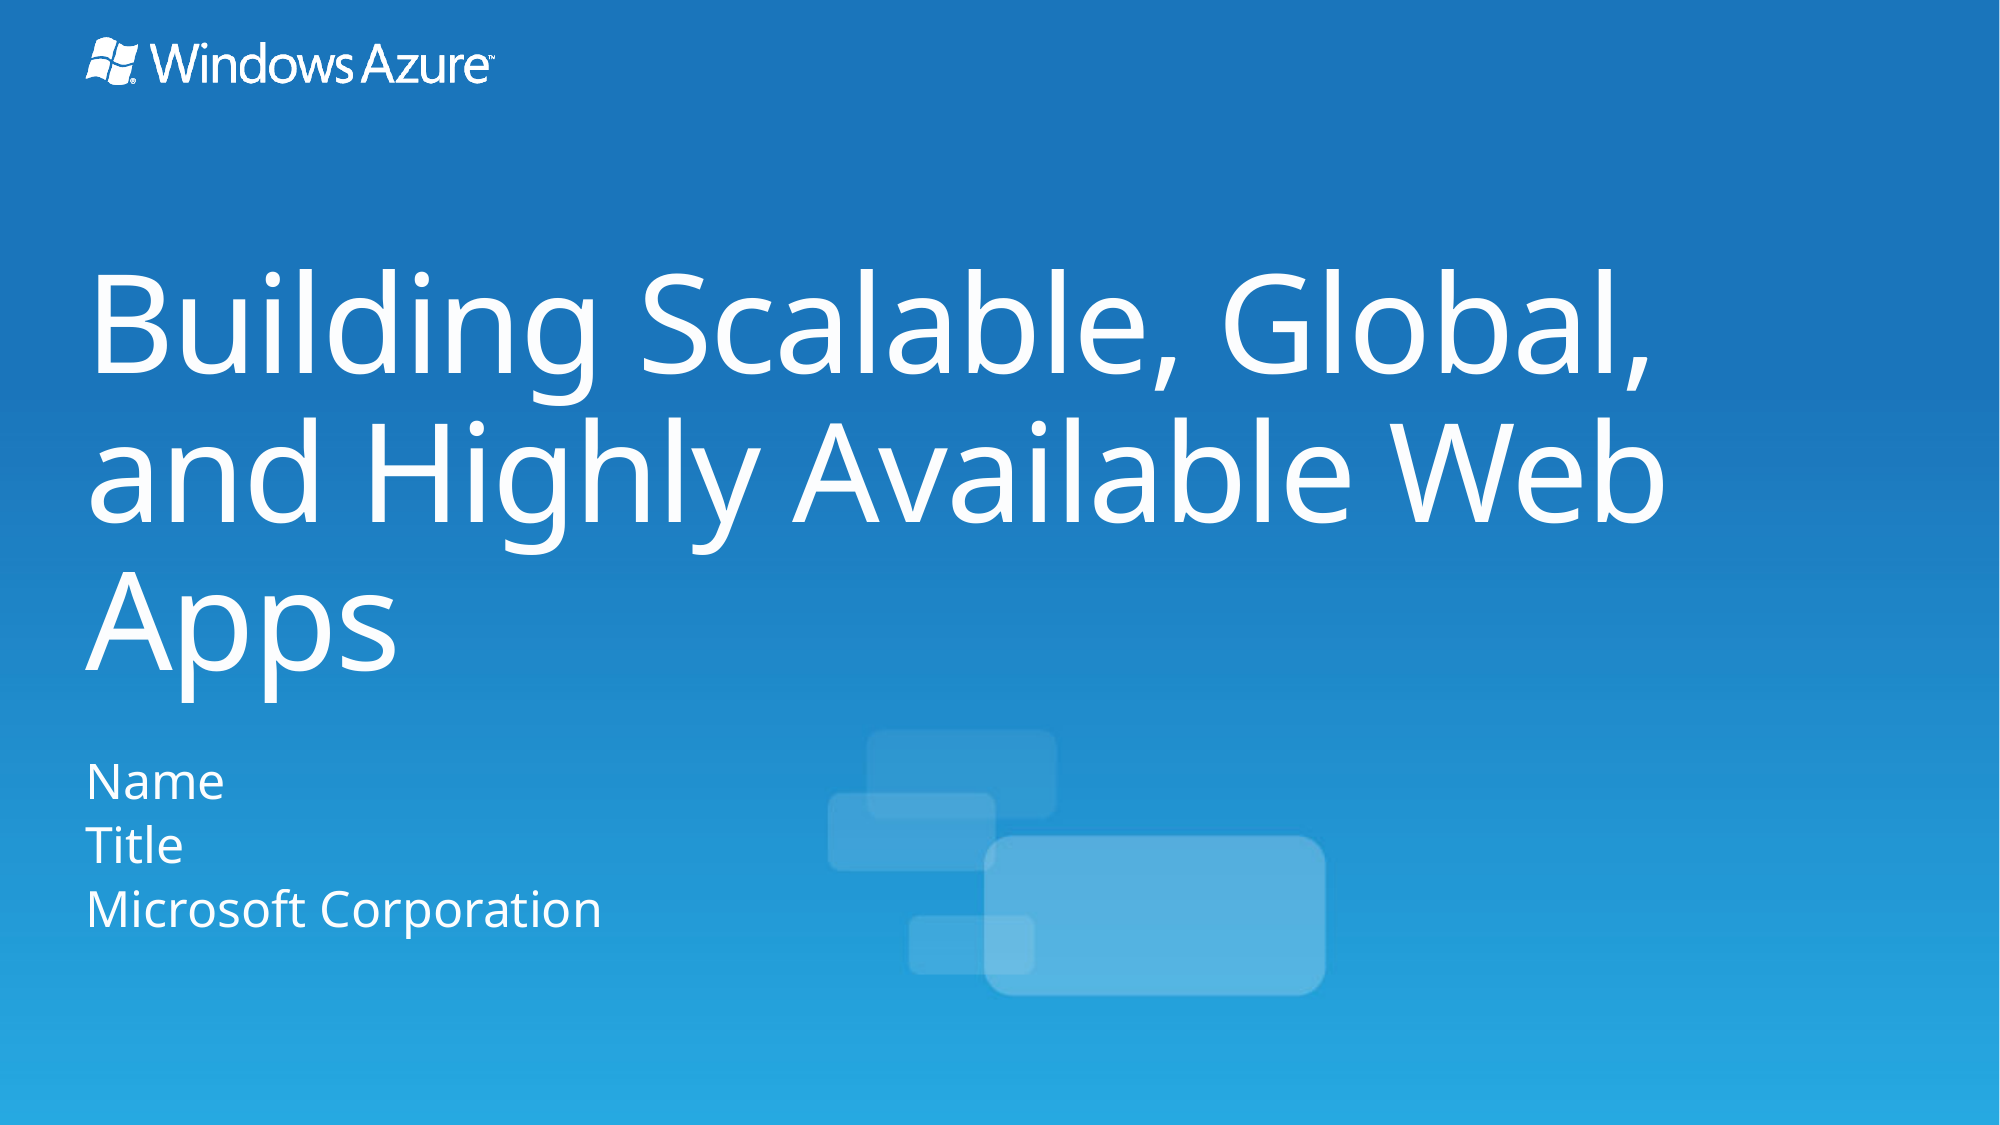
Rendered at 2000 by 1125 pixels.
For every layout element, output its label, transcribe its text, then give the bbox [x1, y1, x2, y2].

title Building Scalable, Global, and Highly Available Web Apps [85, 366, 1920, 590]
picture [0, 0, 2000, 1125]
list Name Title Microsoft Corporation [85, 756, 980, 945]
